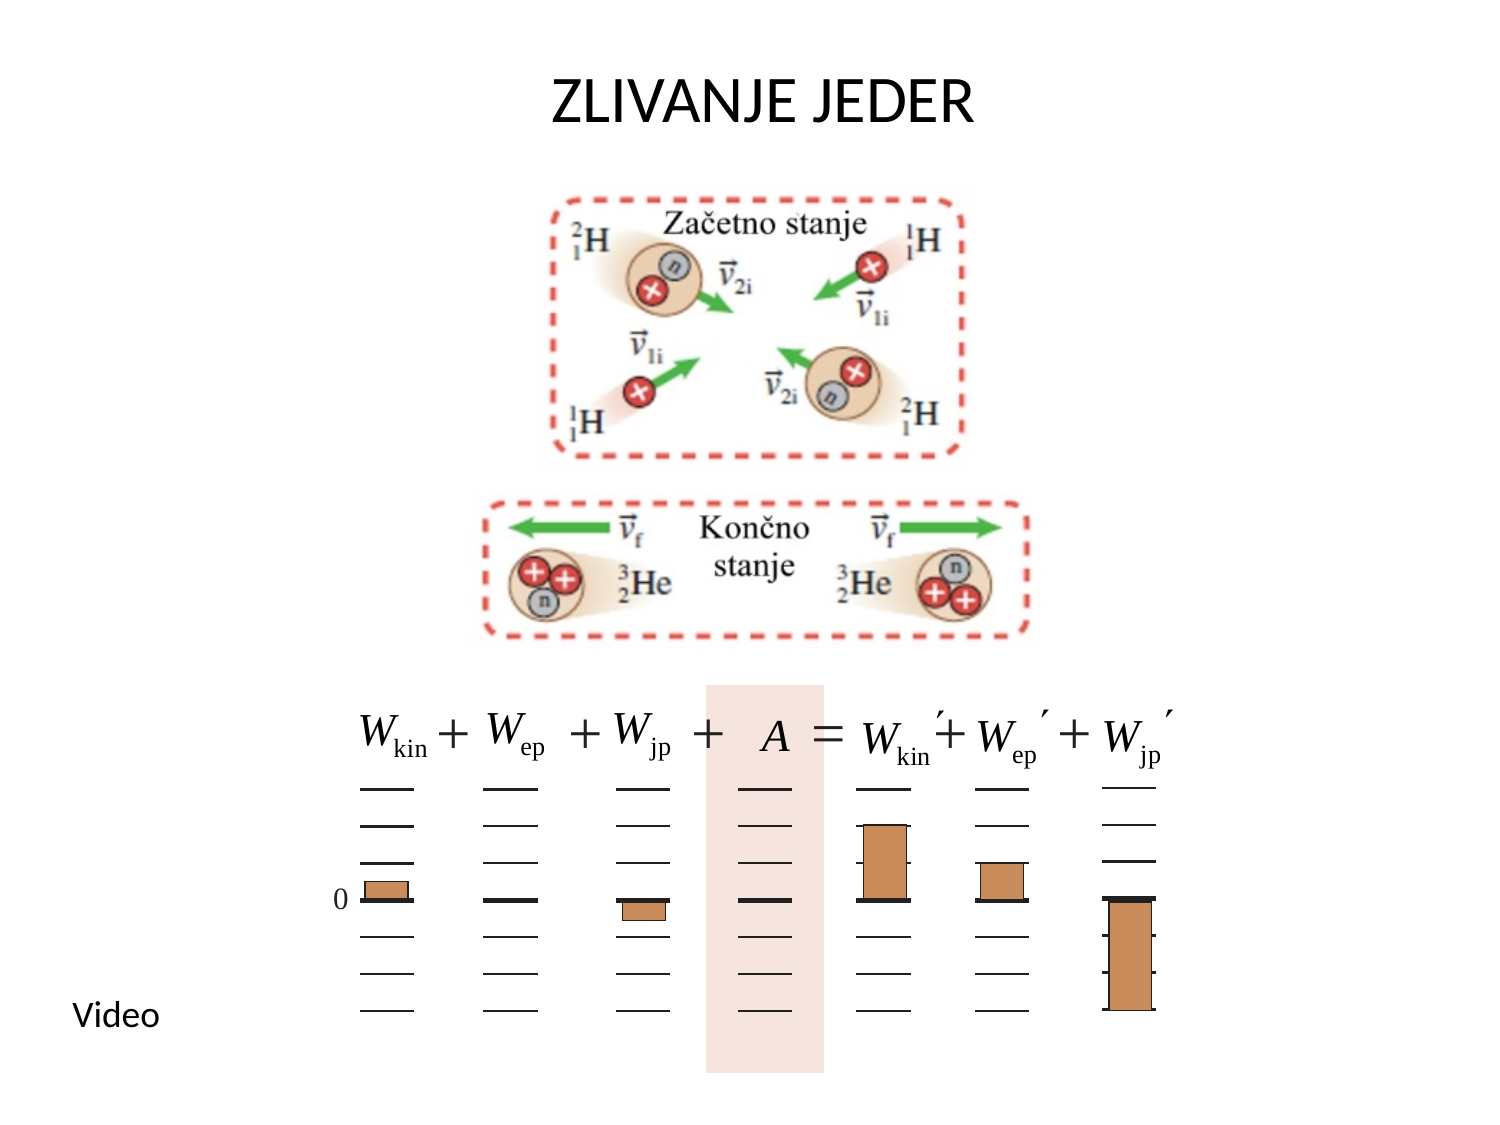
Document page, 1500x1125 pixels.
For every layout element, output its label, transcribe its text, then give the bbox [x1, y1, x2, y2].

picture [333, 683, 1180, 1075]
picture [468, 183, 1044, 654]
text_box ZLIVANJE JEDER [425, 48, 1103, 144]
text_box Video [57, 982, 258, 1043]
